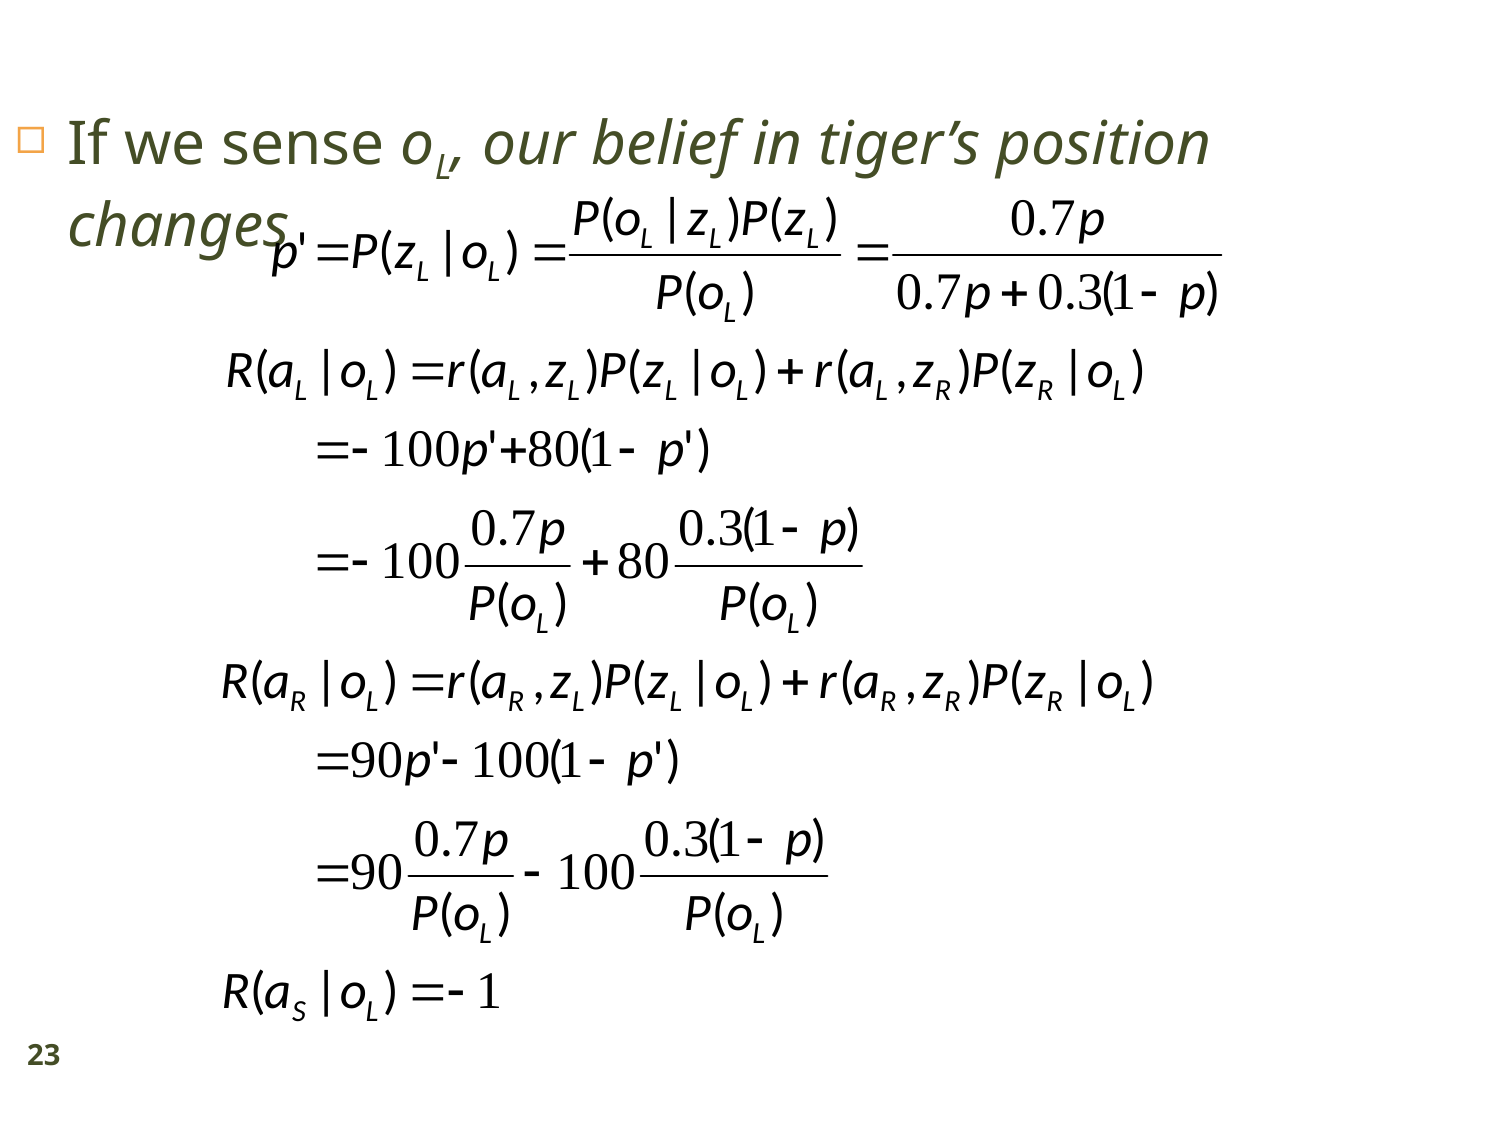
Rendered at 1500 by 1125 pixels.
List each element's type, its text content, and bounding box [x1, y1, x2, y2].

list If we sense oL, our belief in tiger’s position changes [0, 96, 1350, 1038]
slide_number 23 [0, 1038, 88, 1088]
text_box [213, 183, 1234, 1036]
